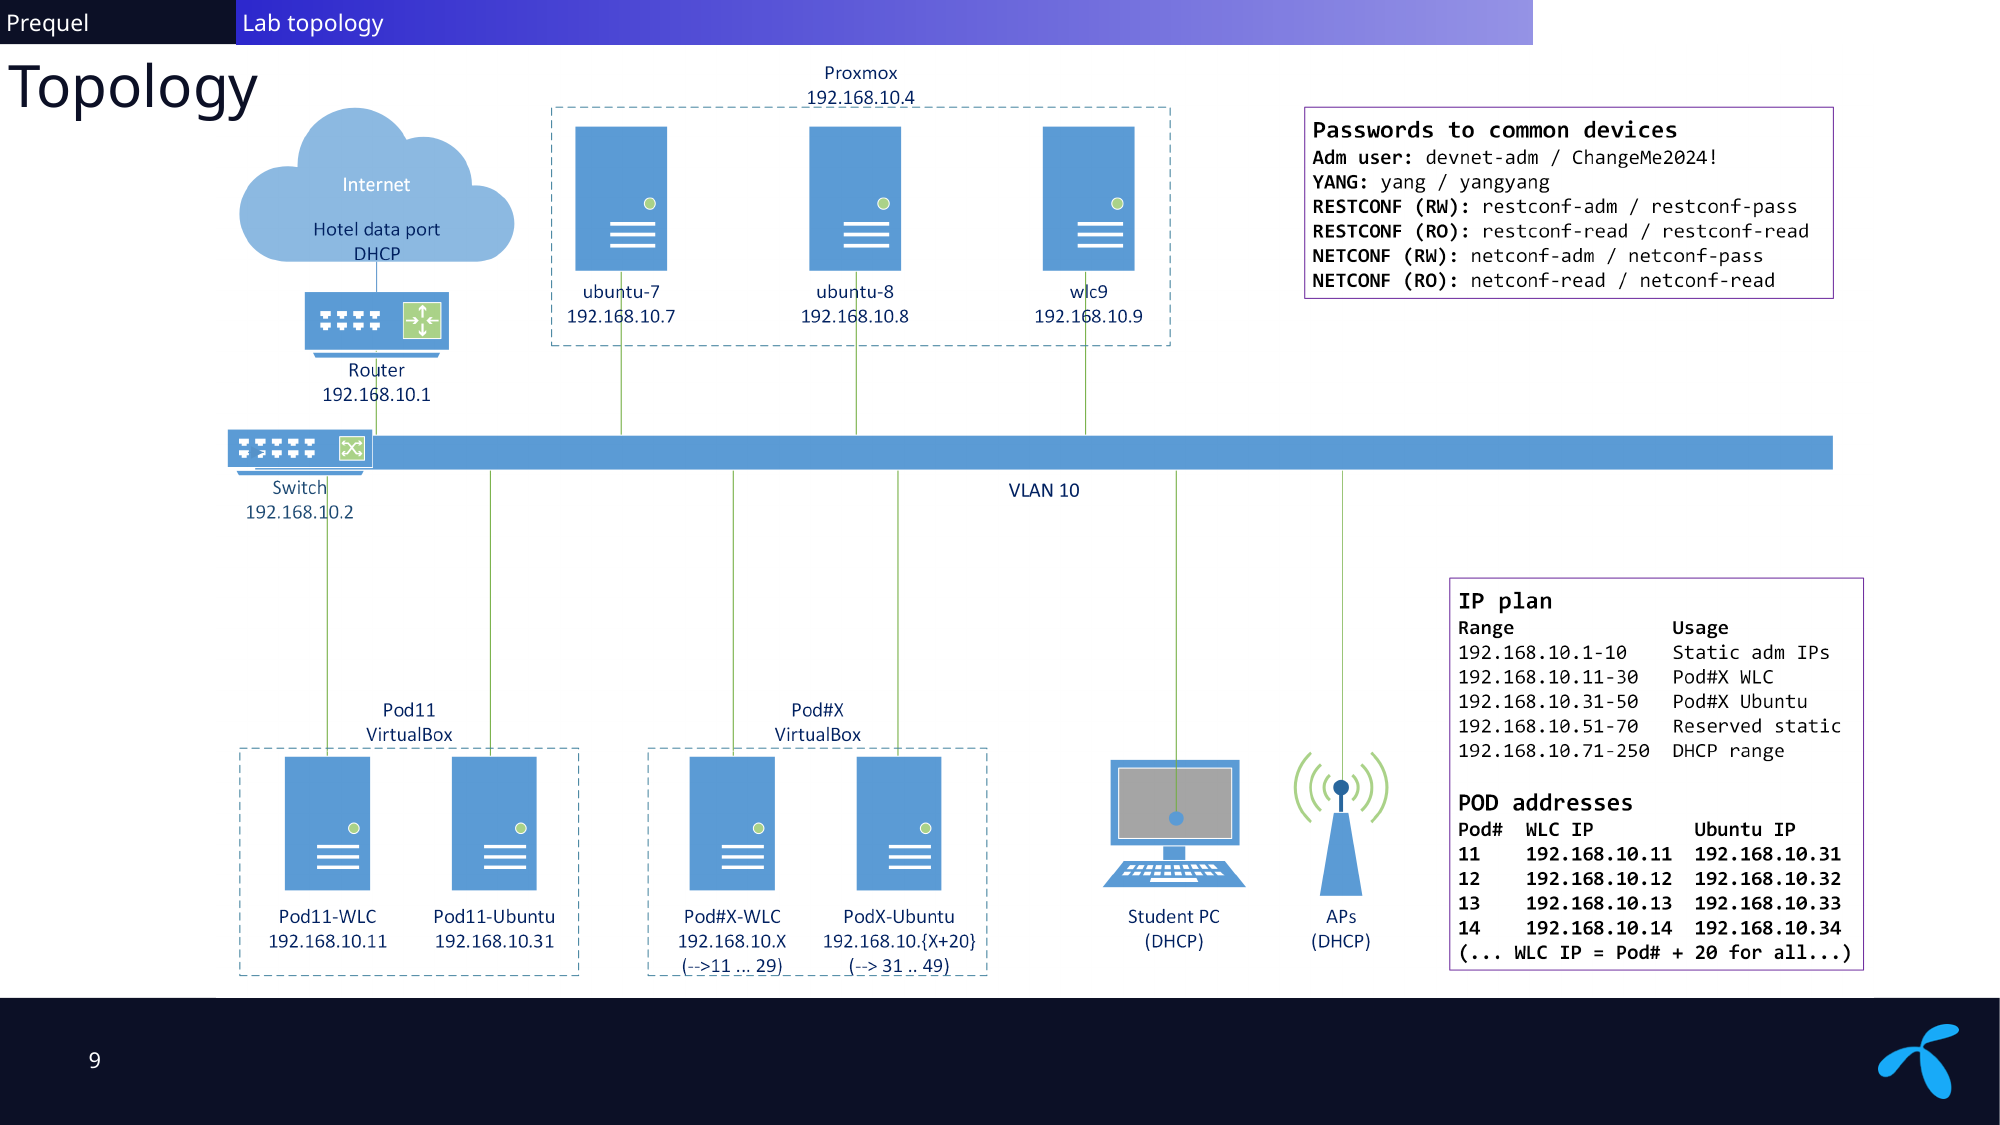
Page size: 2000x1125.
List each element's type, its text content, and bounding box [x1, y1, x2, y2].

title Topology [8, 44, 214, 133]
text_box Lab topology [236, 0, 1533, 42]
footer Prequel [0, 0, 236, 45]
picture [216, 43, 1874, 998]
slide_number 9 [88, 1024, 237, 1099]
picture [1878, 1024, 1959, 1099]
